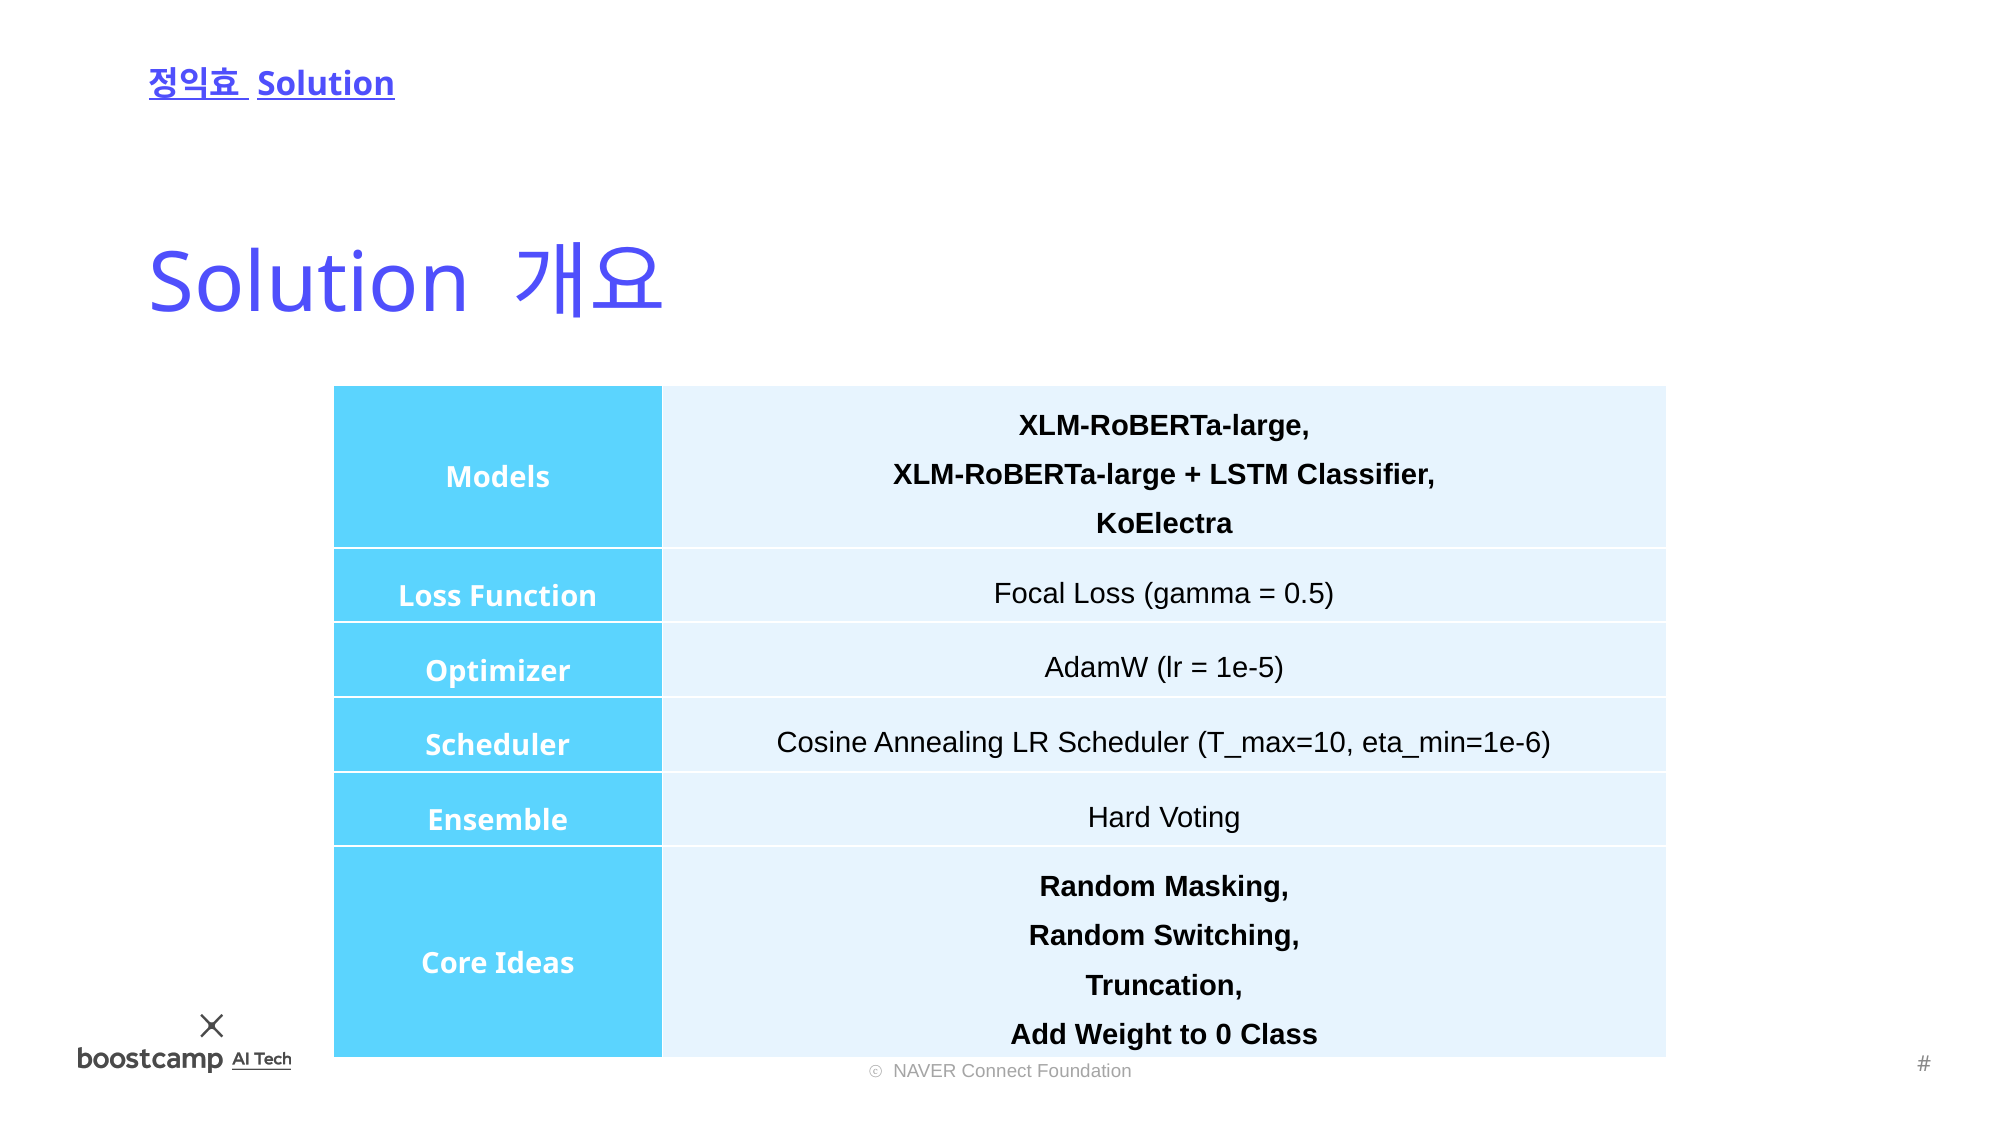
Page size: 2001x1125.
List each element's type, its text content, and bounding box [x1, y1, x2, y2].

table_header Models [334, 386, 662, 547]
picture [78, 1014, 291, 1073]
slide_number # [1874, 1034, 1947, 1092]
table_cell Hard Voting [663, 773, 1666, 845]
table_cell Core Ideas [334, 847, 662, 1057]
table_cell AdamW (lr = 1e-5) [663, 623, 1666, 696]
table_cell Cosine Annealing LR Scheduler (T_max=10, eta_min=1e-6) [663, 698, 1666, 771]
table_cell Scheduler [334, 698, 662, 771]
table_cell Optimizer [334, 623, 662, 696]
table_cell Loss Function [334, 549, 662, 621]
table_cell Random Masking, Random Switching, Truncation, Add Weight to 0 Class [663, 847, 1666, 1057]
list Solution 개요 [111, 227, 1883, 323]
table_cell Focal Loss (gamma = 0.5) [663, 549, 1666, 621]
list 정익효 Solution [111, 61, 1529, 157]
table_header XLM-RoBERTa-large, XLM-RoBERTa-large + LSTM Classifier, KoElectra [663, 386, 1666, 547]
table_cell Ensemble [334, 773, 662, 845]
